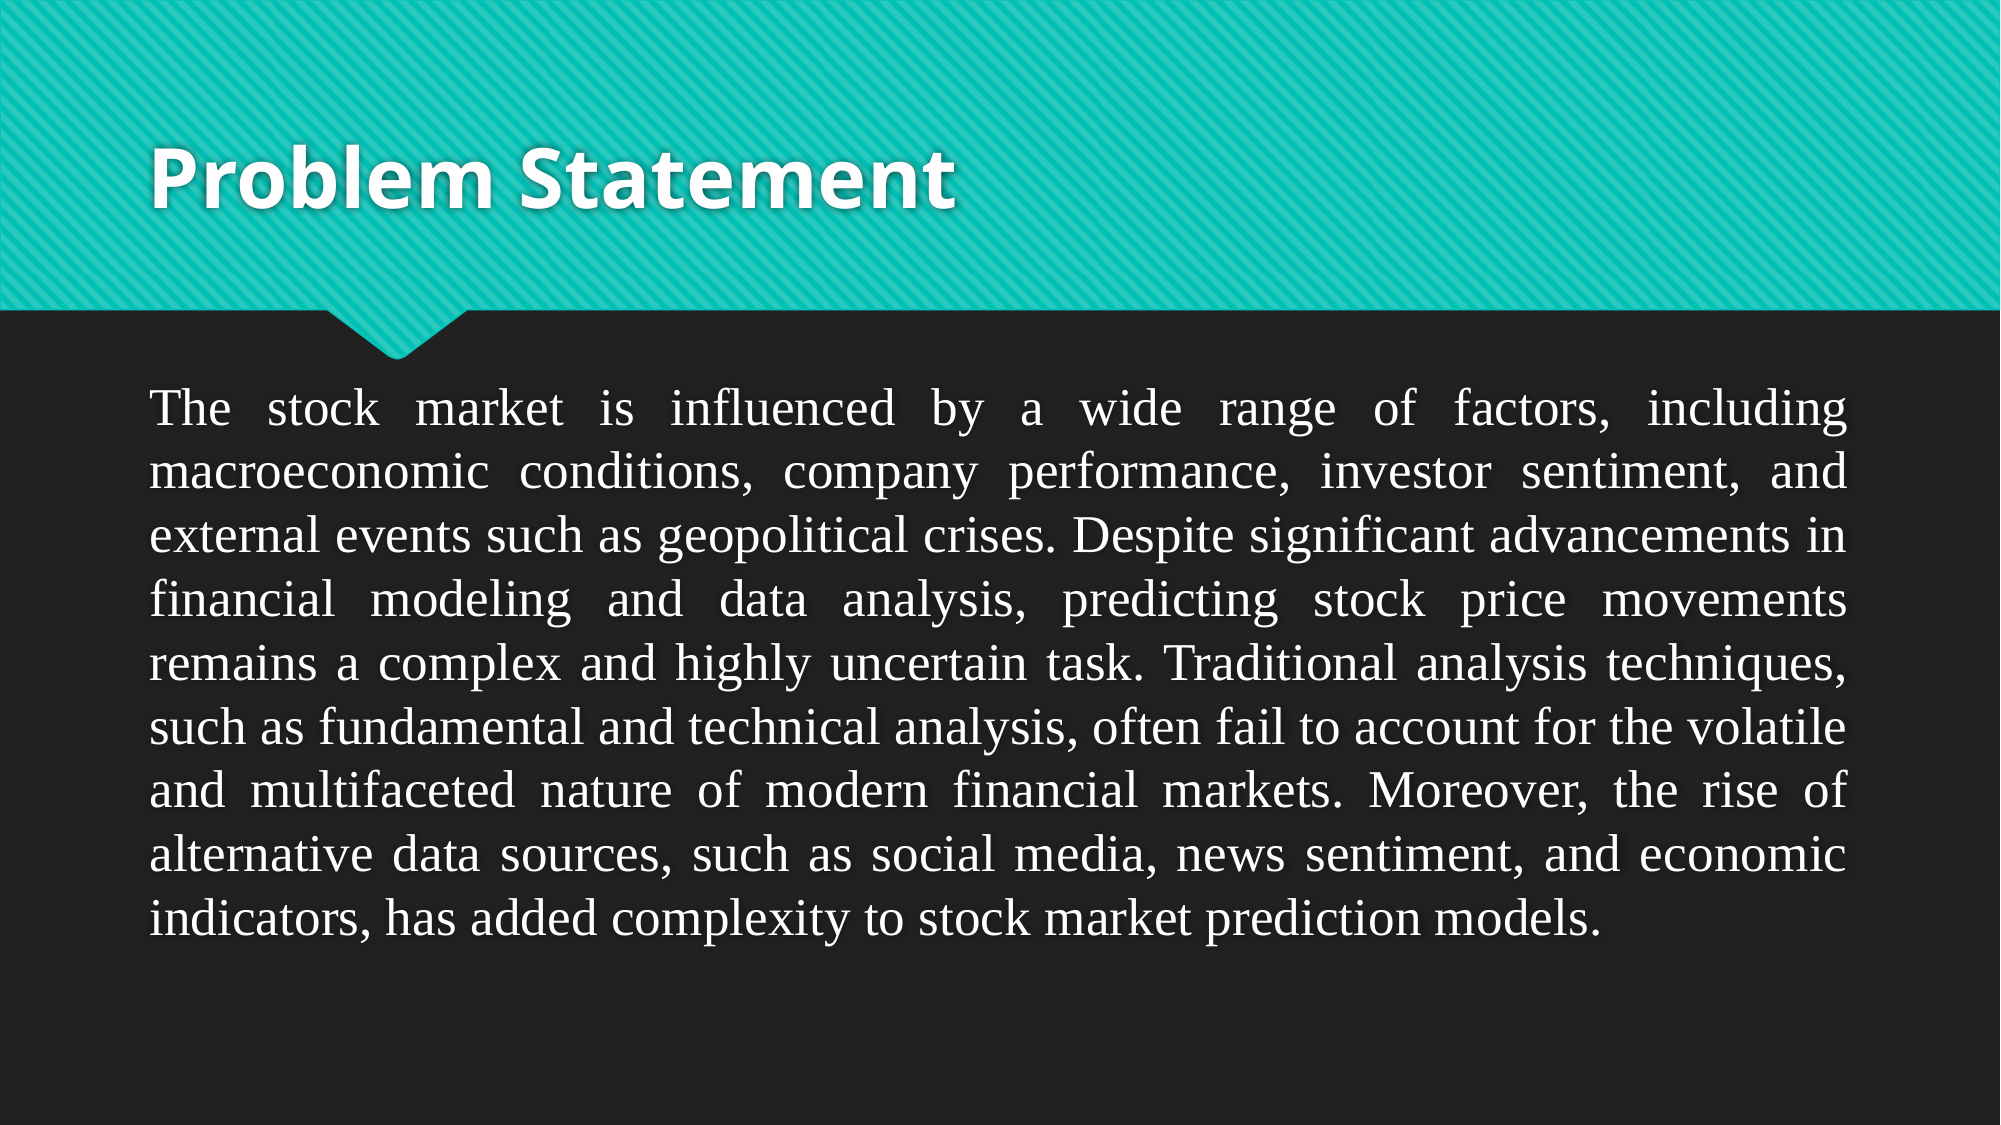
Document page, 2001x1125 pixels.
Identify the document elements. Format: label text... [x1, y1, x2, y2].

title Problem Statement [132, 73, 1868, 233]
list The stock market is influenced by a wide range of factors, including macroeconomic conditions, company performance, investor sentiment, and external events such as geopolitical crises. Despite significant advancements in financial modeling and data analysis, predicting stock price movements remains a complex and highly uncertain task. Traditional analysis techniques, such as fundamental and technical analysis, often fail to account for the volatile and multifaceted nature of modern financial markets. Moreover, the rise of alternative data sources, such as social media, news sentiment, and economic indicators, has added complexity to stock market prediction models. [134, 364, 1866, 962]
